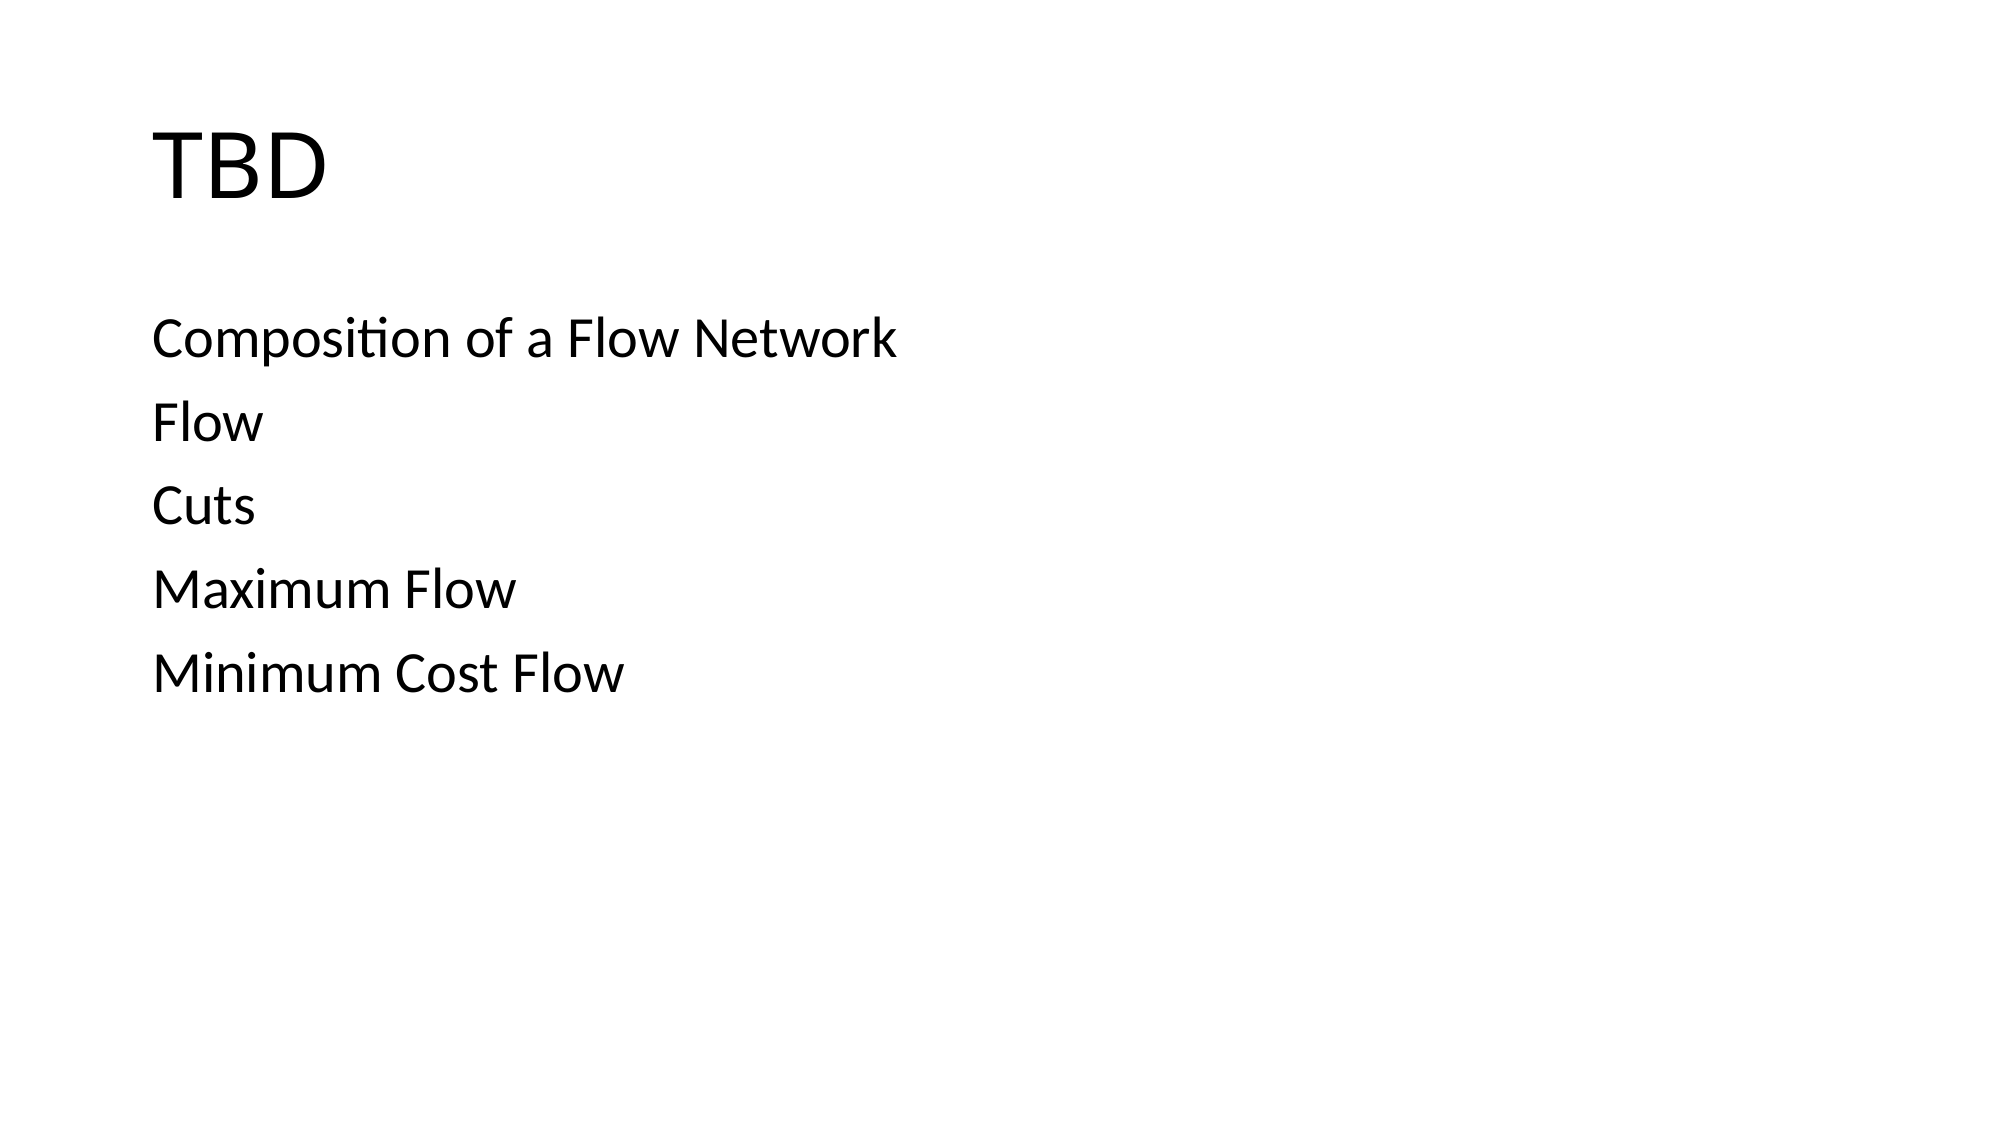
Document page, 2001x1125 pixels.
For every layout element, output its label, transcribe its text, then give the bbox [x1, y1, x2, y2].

title TBD [137, 59, 1863, 278]
list Composition of a Flow Network Flow Cuts Maximum Flow Minimum Cost Flow [137, 299, 1863, 1014]
